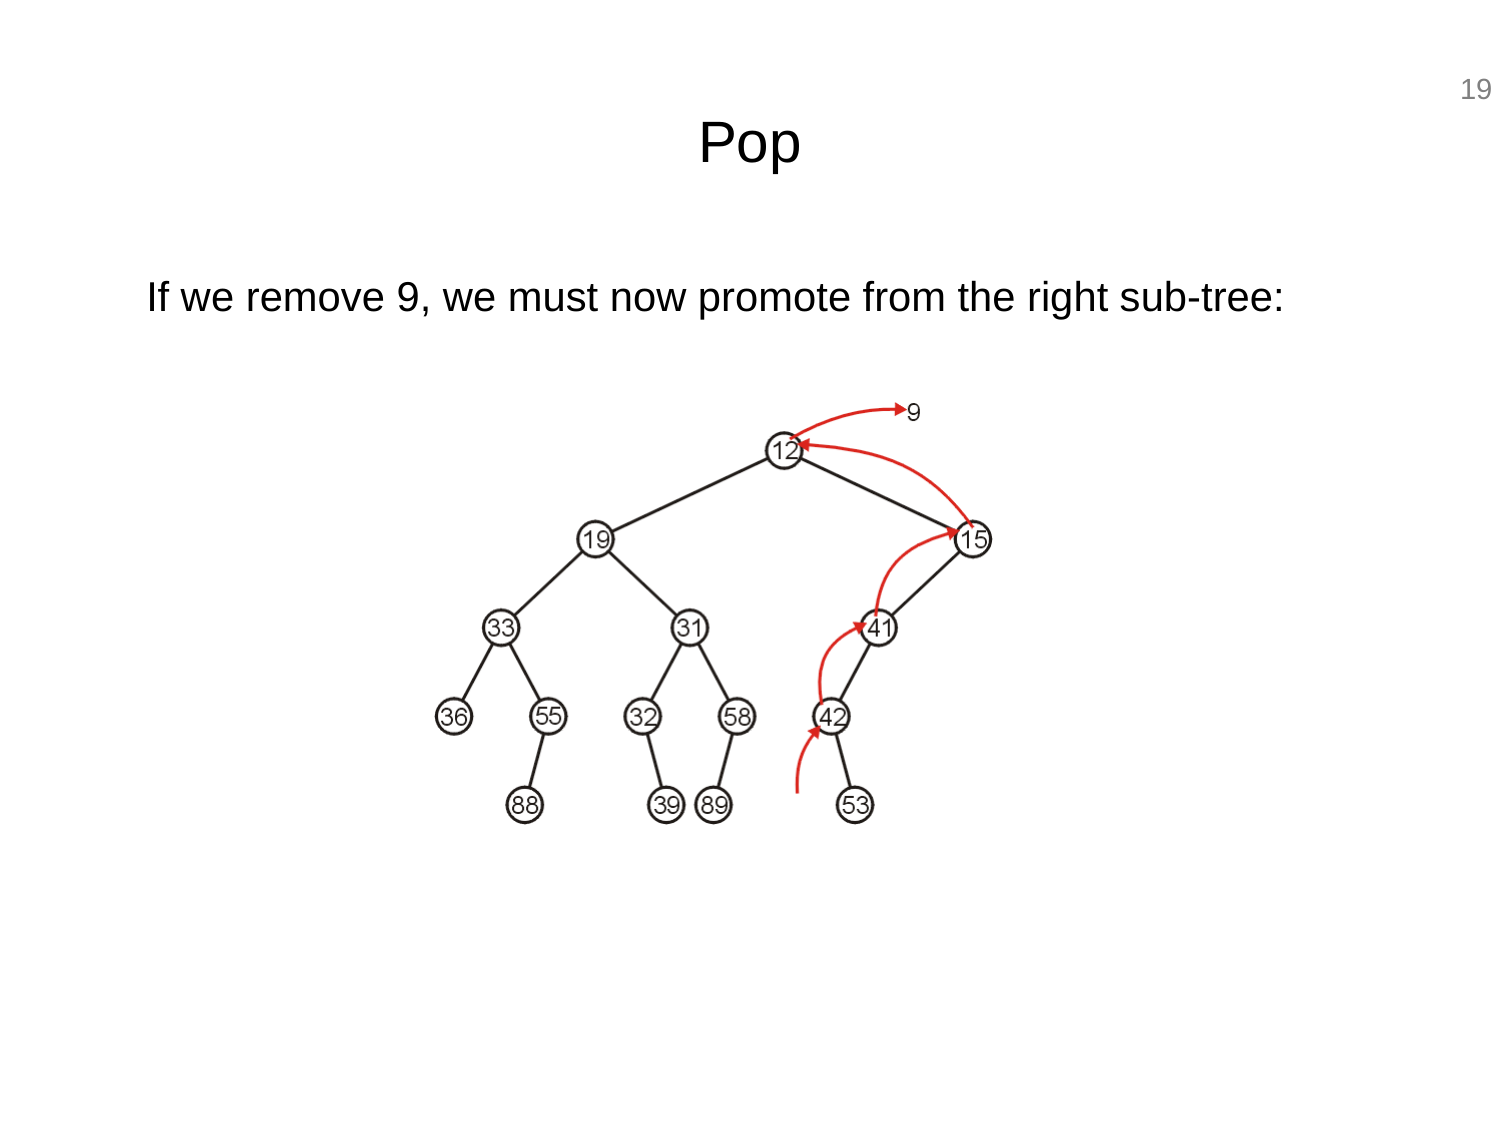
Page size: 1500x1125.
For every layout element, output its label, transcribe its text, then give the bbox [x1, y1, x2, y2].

picture [430, 396, 997, 829]
list If we remove 9, we must now promote from the right sub-tree: [75, 262, 1425, 1005]
title Pop [75, 45, 1425, 233]
